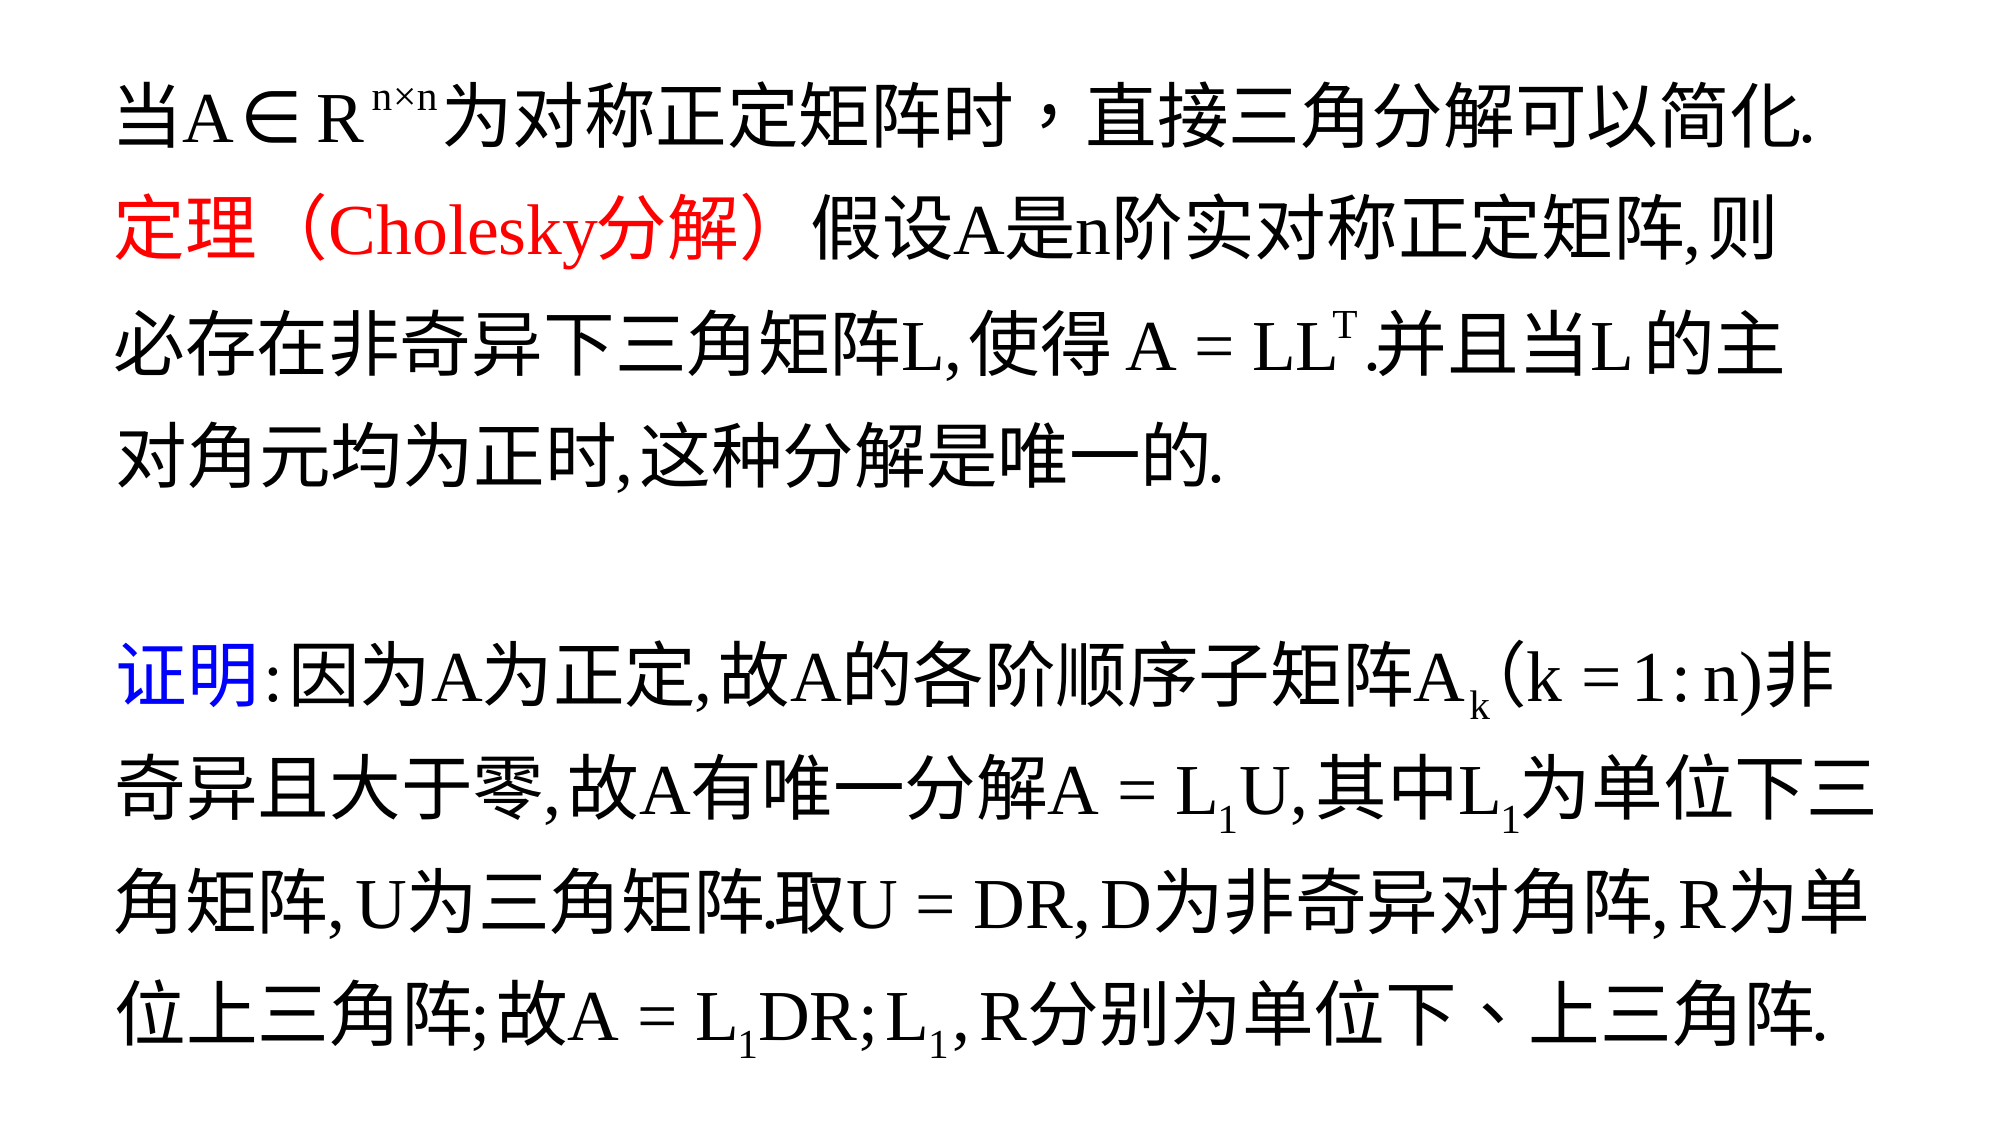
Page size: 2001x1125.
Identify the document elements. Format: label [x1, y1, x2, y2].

text_box [105, 64, 1891, 1073]
